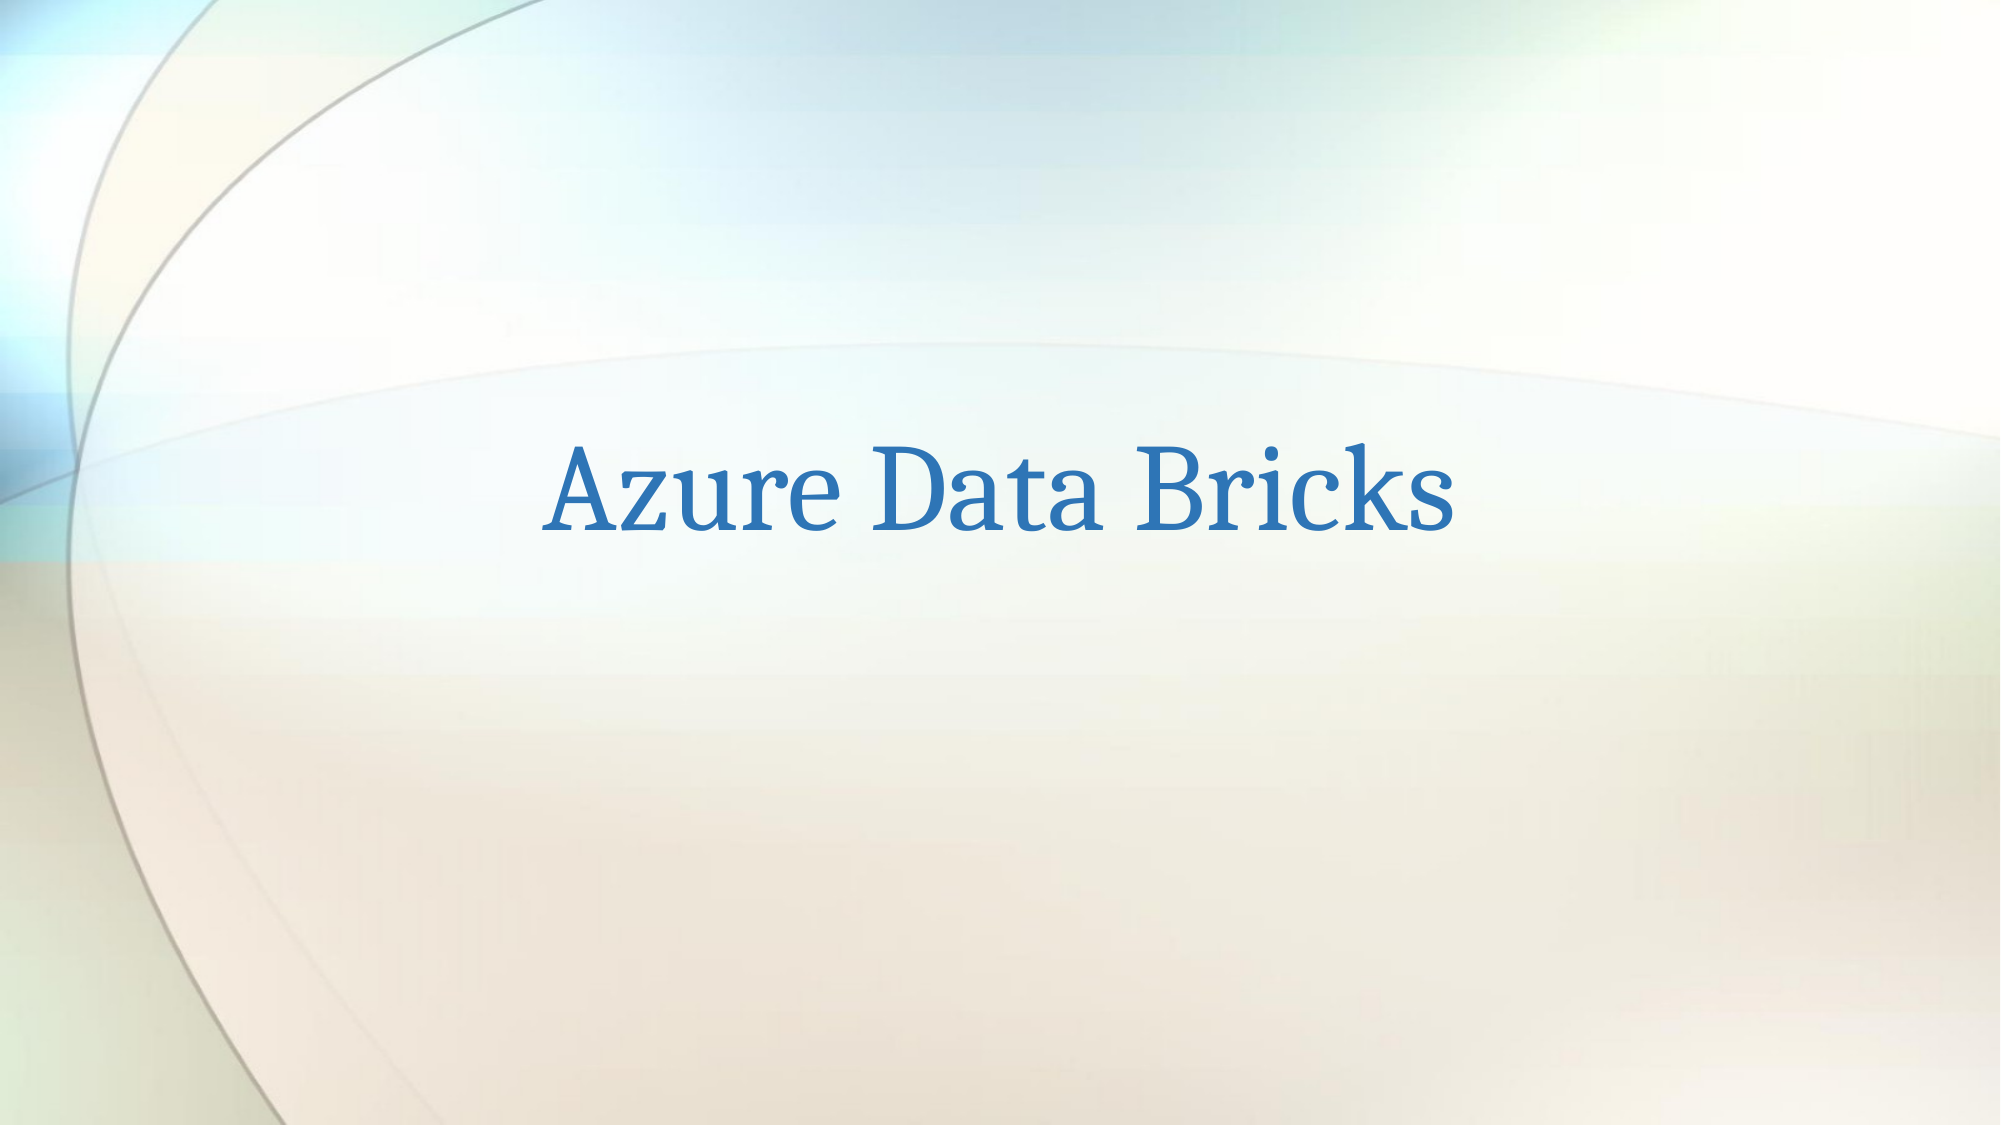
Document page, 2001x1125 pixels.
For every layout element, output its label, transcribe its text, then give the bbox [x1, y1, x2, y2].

title Azure Data Bricks [249, 170, 1750, 563]
picture [0, 0, 2001, 1125]
